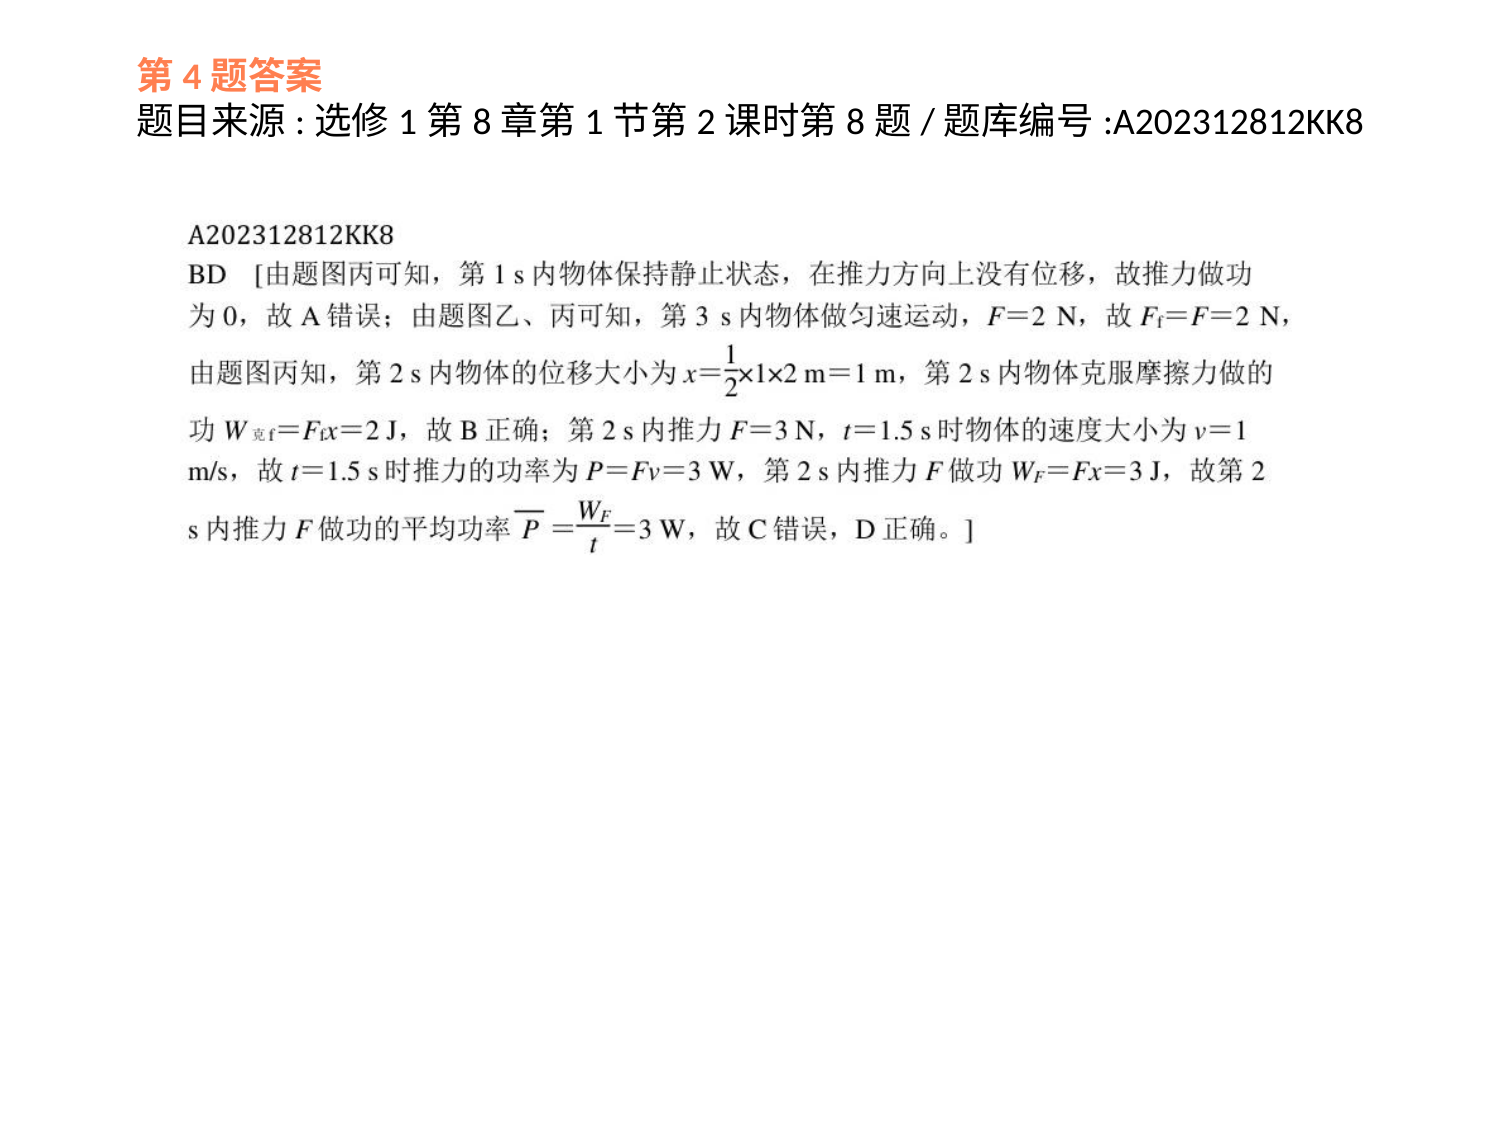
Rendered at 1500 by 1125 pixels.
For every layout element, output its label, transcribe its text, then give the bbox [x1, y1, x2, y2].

text_box 第4题答案 题目来源:选修1第8章第1节第2课时第8题/题库编号:A202312812KK8 [121, 0, 1379, 150]
picture [149, 149, 1351, 1051]
